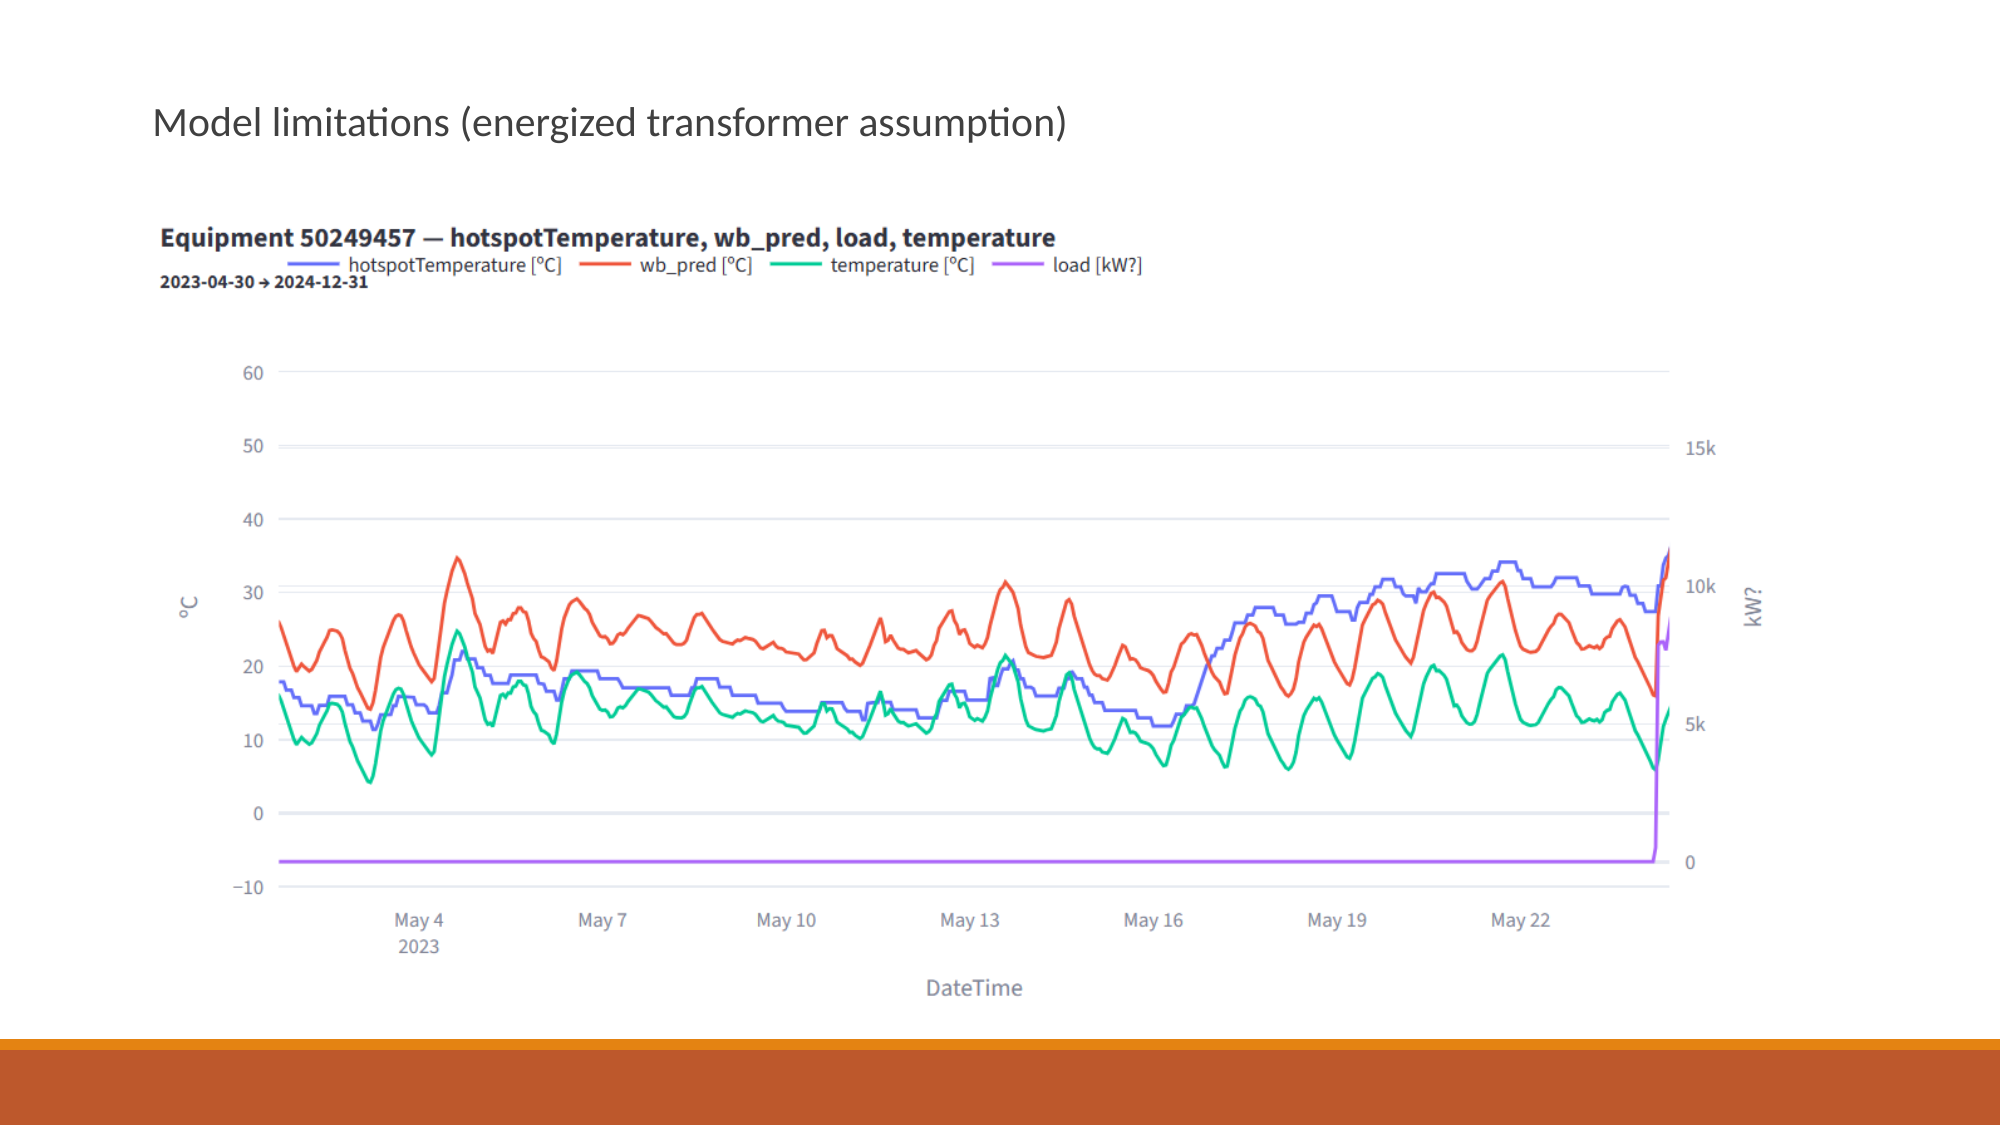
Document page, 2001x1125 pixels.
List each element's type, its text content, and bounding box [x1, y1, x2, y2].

picture [107, 183, 1844, 1037]
list Model limitations (energized transformer assumption) [137, 92, 1863, 807]
